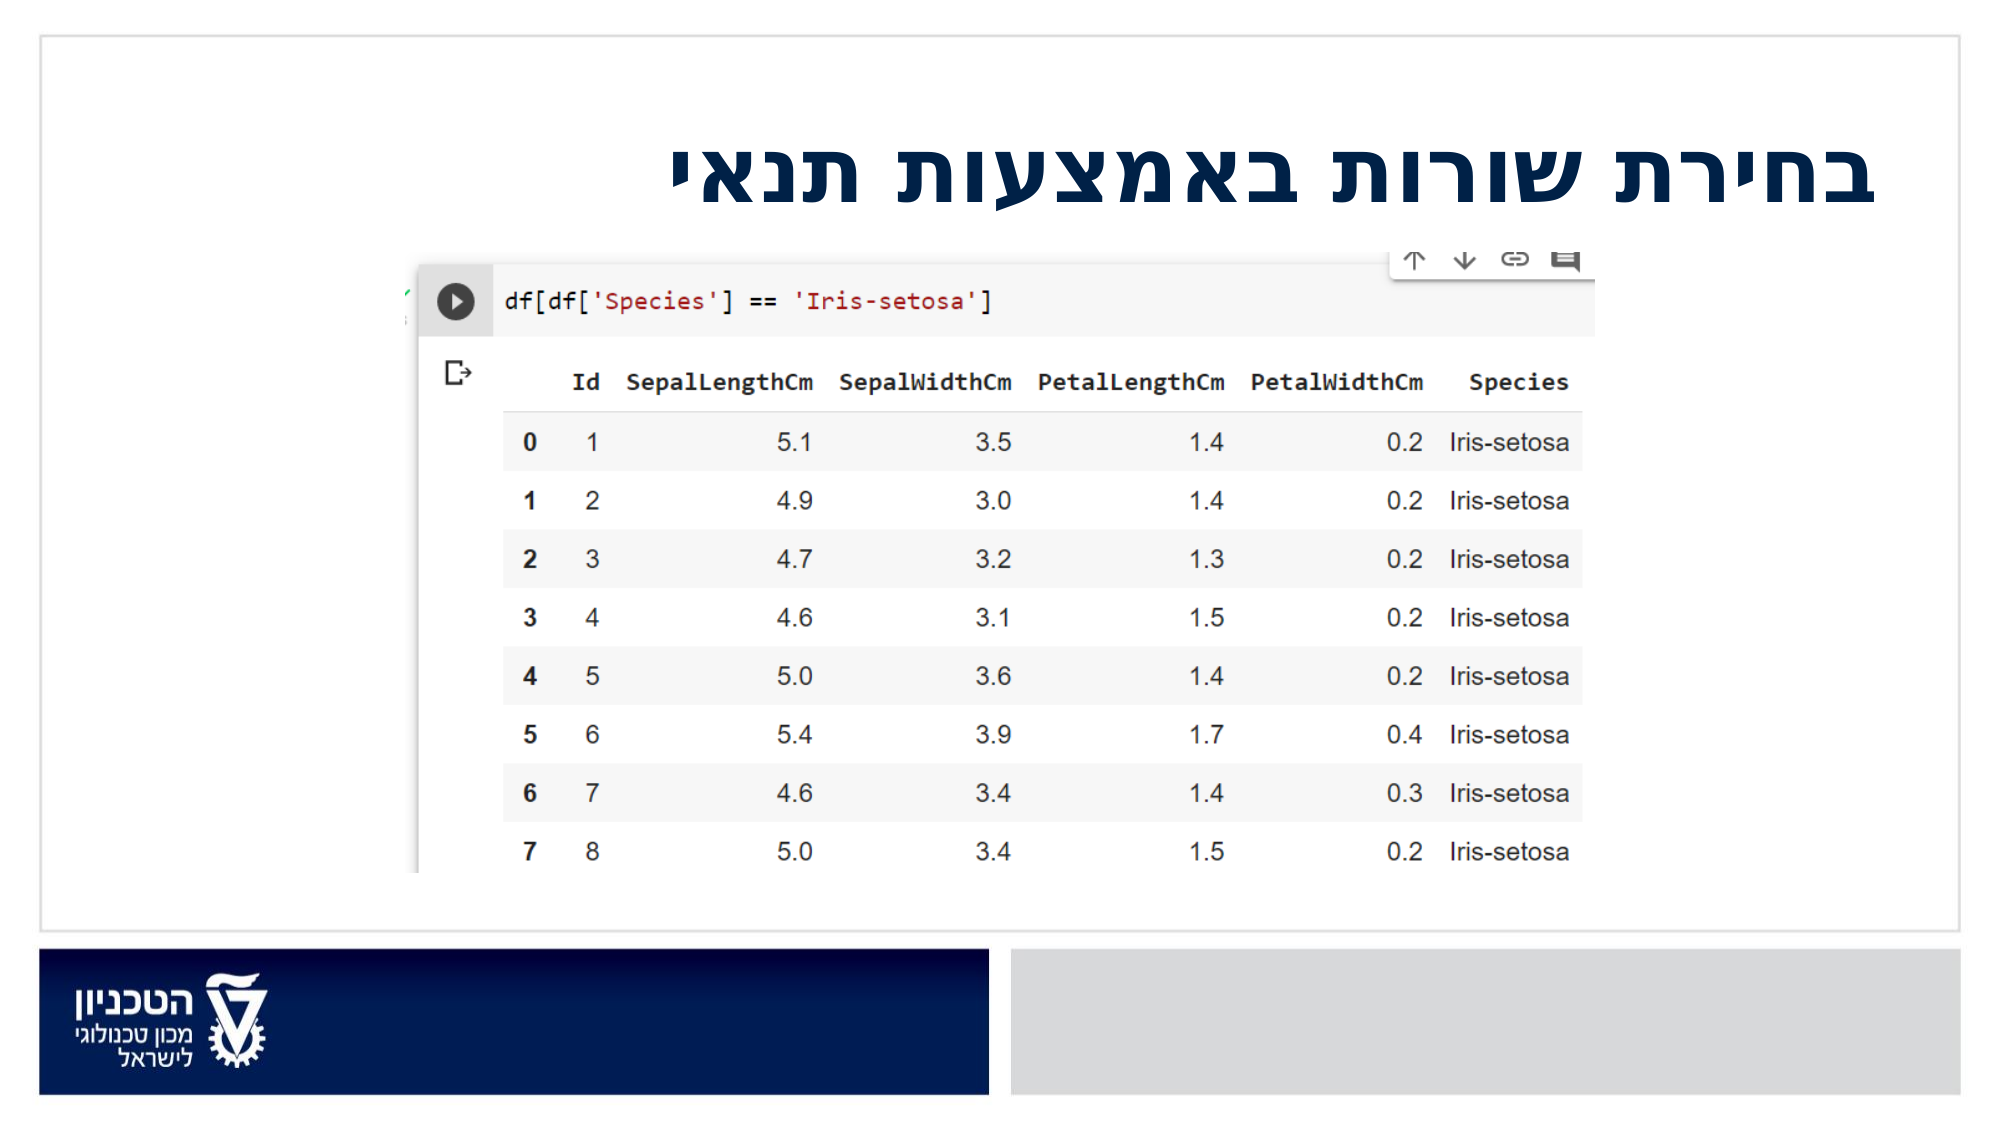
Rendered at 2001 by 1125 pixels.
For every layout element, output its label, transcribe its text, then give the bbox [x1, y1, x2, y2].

list בחירת שורות באמצעות תנאי [66, 59, 1933, 286]
picture [0, 0, 2000, 1125]
